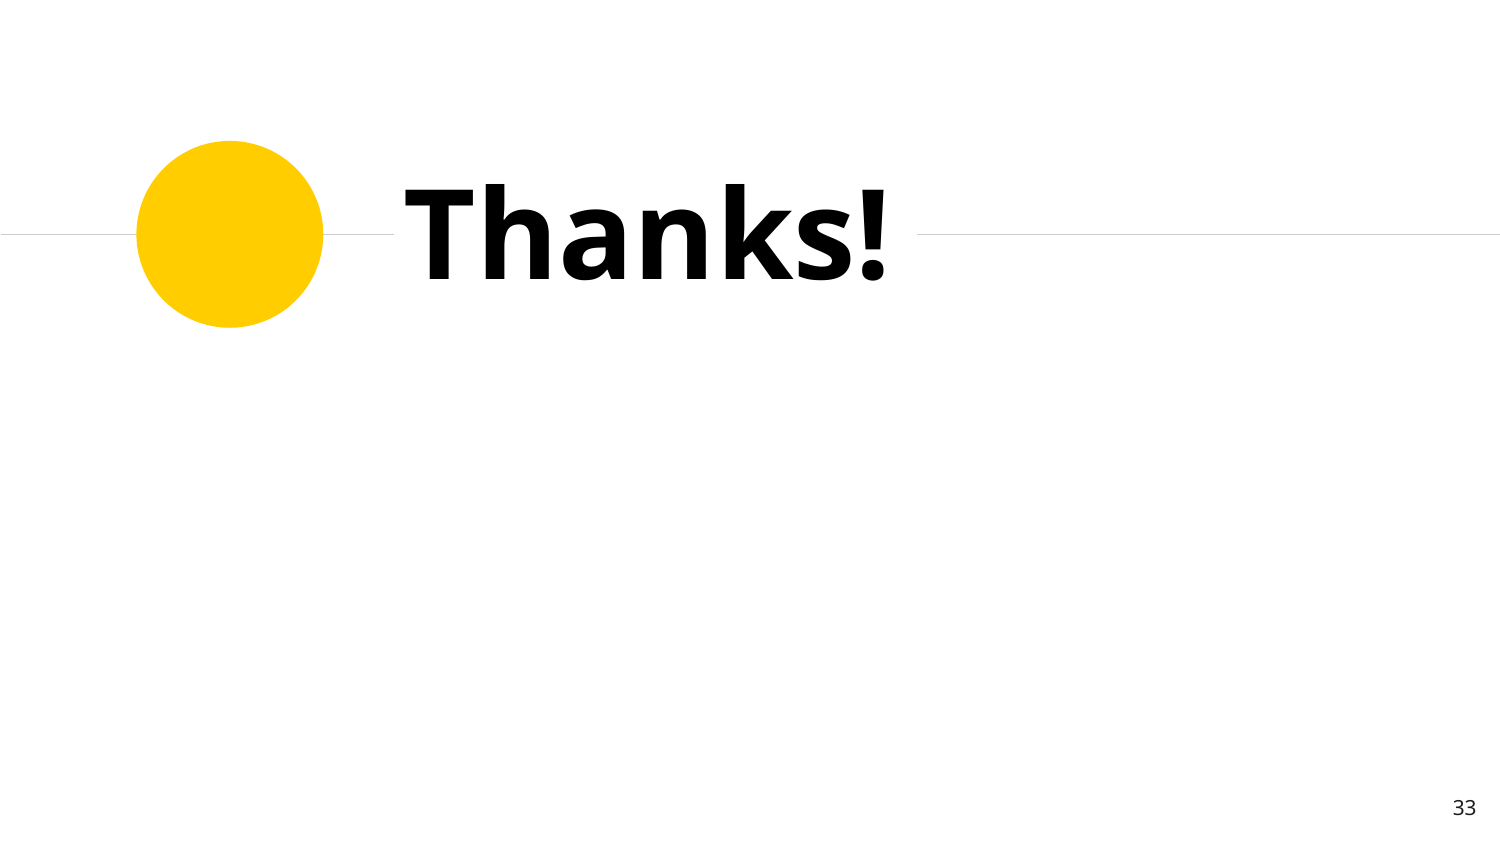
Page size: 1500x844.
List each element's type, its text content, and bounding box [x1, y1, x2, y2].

text_box [136, 140, 324, 233]
title Thanks! [389, 133, 1195, 325]
slide_number 33 [1401, 779, 1492, 844]
text_box [136, 243, 323, 328]
